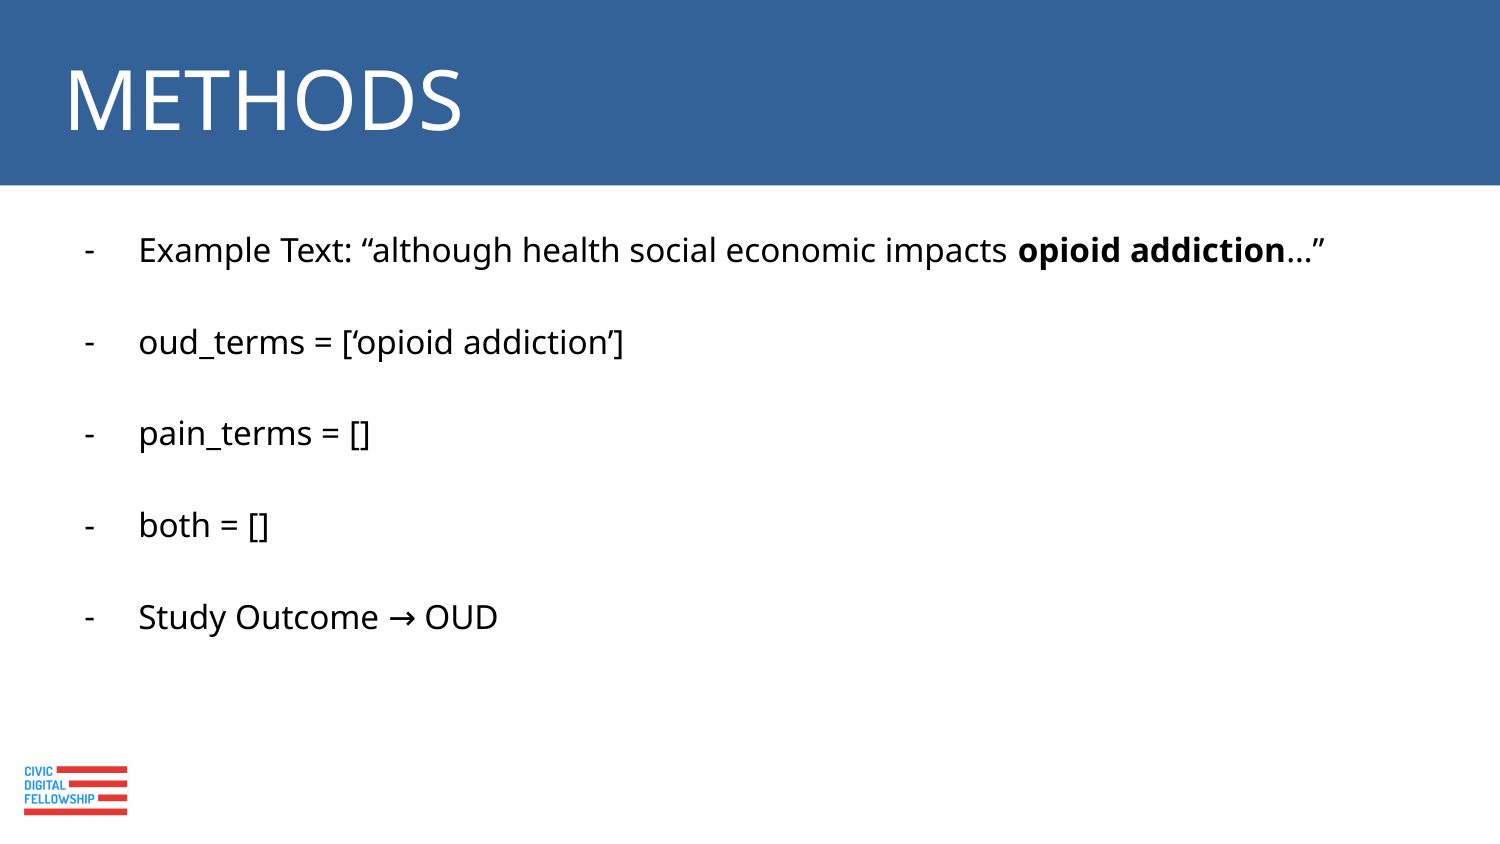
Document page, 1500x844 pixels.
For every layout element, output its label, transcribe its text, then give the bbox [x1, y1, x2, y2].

text_box [0, 0, 1500, 186]
text_box Example Text: “although health social economic impacts opioid addiction…” oud_terms = [‘opioid addiction’] pain_terms = [] both = [] Study Outcome → OUD [48, 208, 1410, 797]
text_box METHODS [48, 9, 1148, 186]
picture [20, 761, 132, 820]
